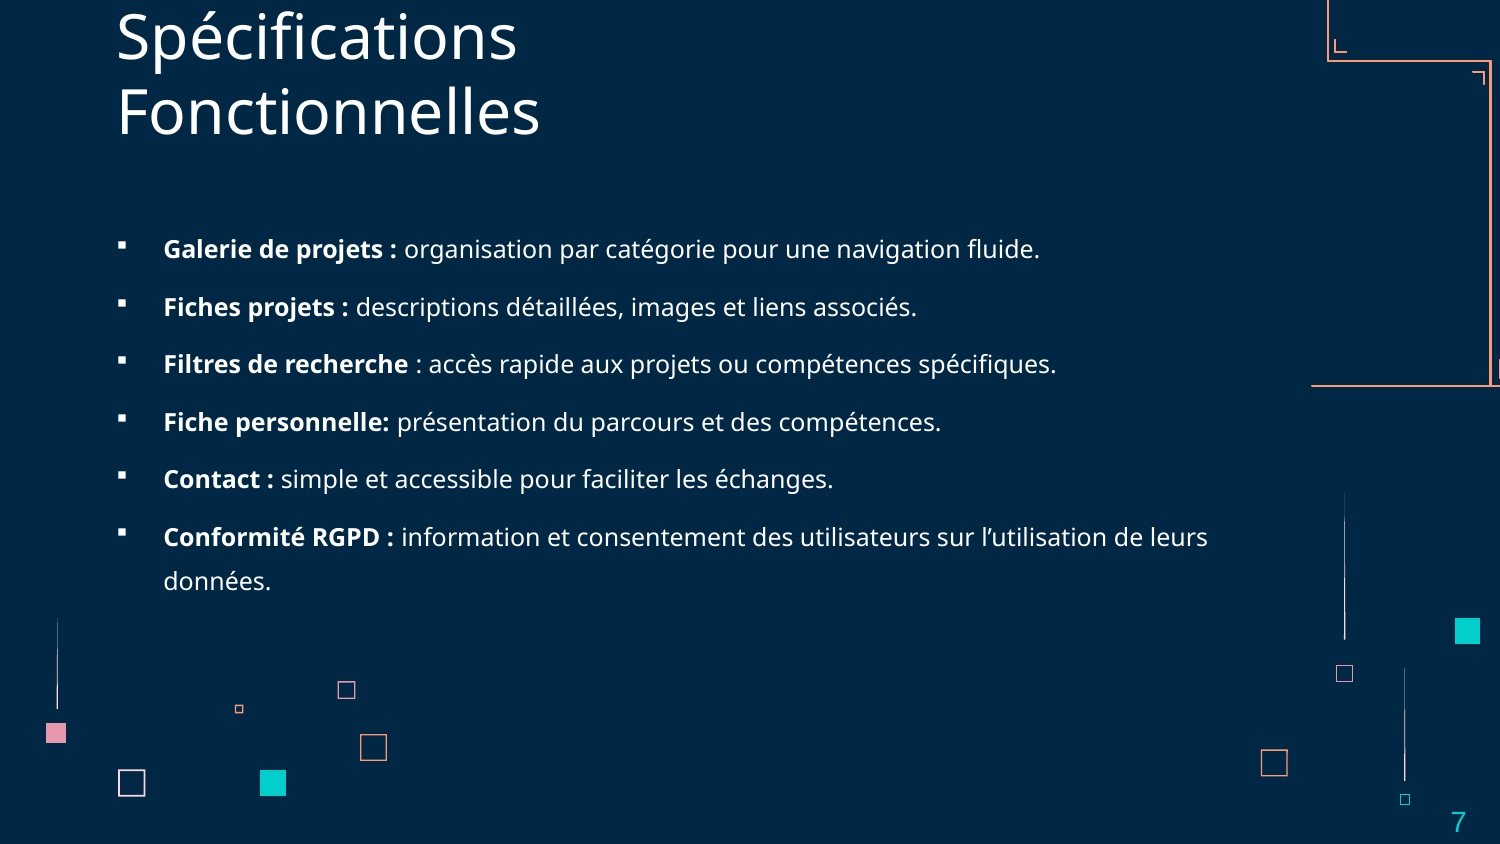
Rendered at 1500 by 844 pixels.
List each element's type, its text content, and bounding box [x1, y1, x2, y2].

list Galerie de projets : organisation par catégorie pour une navigation fluide. Fiches projets : descriptions détaillées, images et liens associés. Filtres de recherche : accès rapide aux projets ou compétences spécifiques. Fiche personnelle: présentation du parcours et des compétences. Contact : simple et accessible pour faciliter les échanges. Conformité RGPD : information et consentement des utilisateurs sur l’utilisation de leurs données. [101, 204, 1293, 681]
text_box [1311, 0, 1500, 387]
title Spécifications Fonctionnelles [101, 67, 855, 163]
text_box 7 [1435, 795, 1488, 844]
